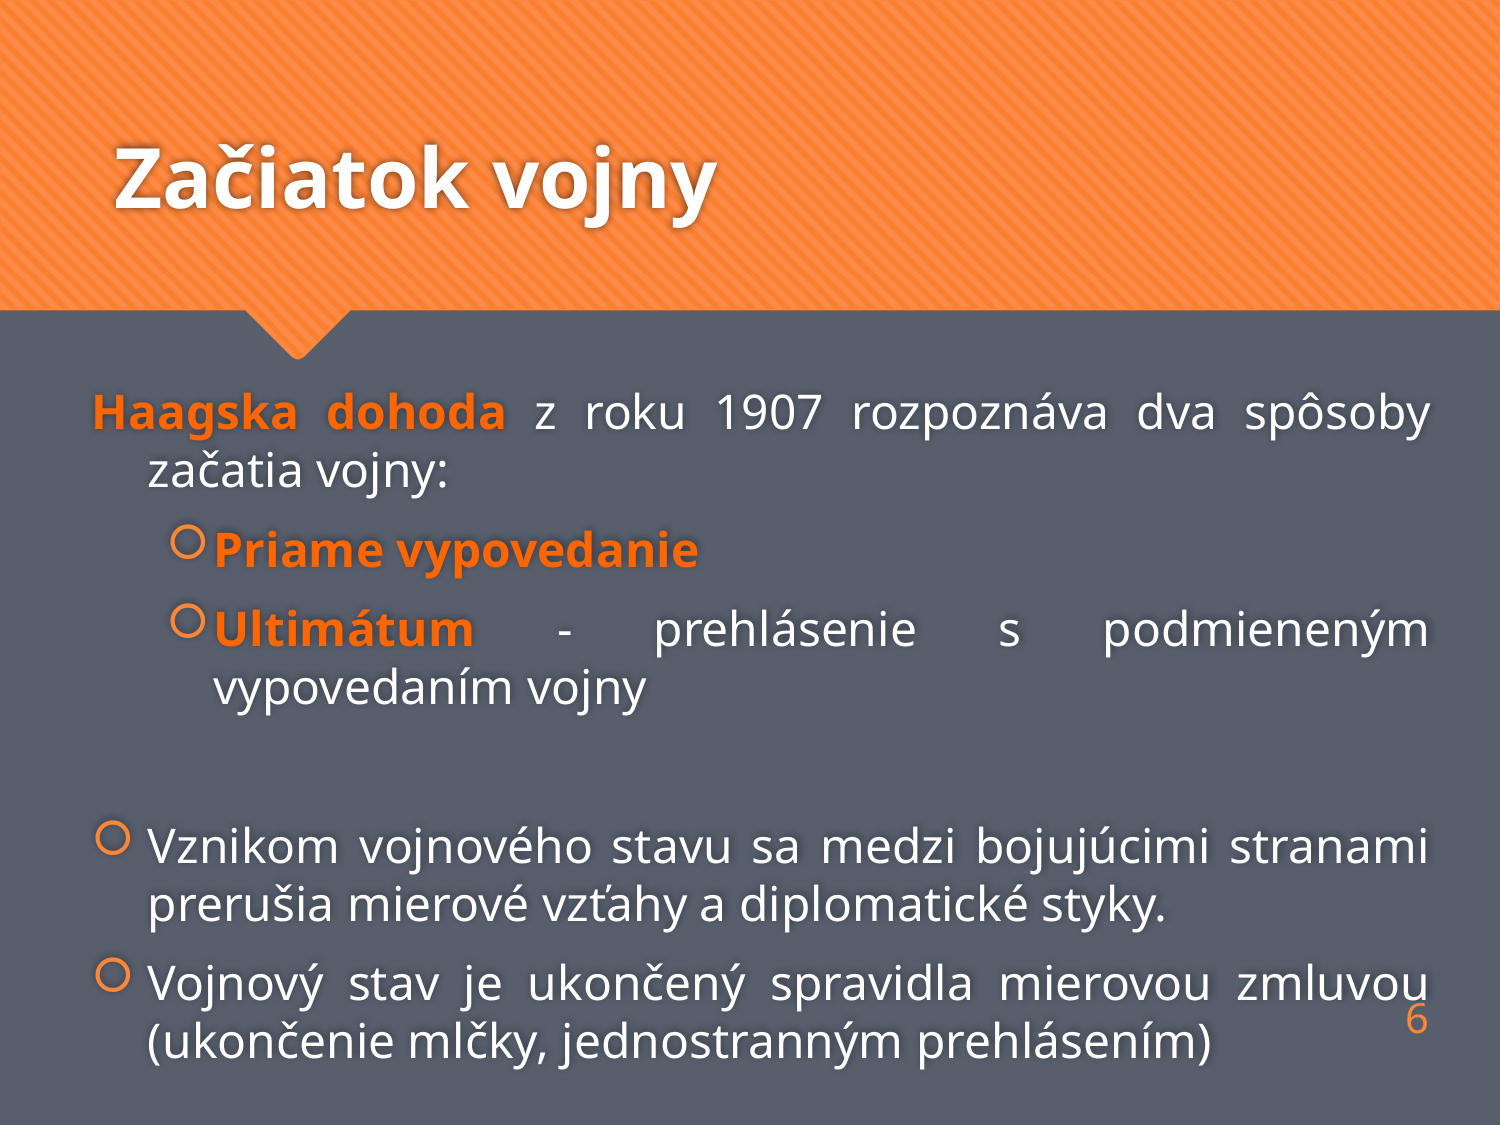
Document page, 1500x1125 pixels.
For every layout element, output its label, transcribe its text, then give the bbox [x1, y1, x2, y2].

slide_number 6 [1313, 970, 1445, 1051]
list Haagska dohoda z roku 1907 rozpoznáva dva spôsoby začatia vojny: Priame vypovedanie Ultimátum - prehlásenie s podmieneným vypovedaním vojny Vznikom vojnového stavu sa medzi bojujúcimi stranami prerušia mierové vzťahy a diplomatické styky. Vojnový stav je ukončený spravidla mierovou zmluvou (ukončenie mlčky, jednostranným prehlásením) [76, 326, 1447, 1125]
title Začiatok vojny [99, 73, 1401, 233]
